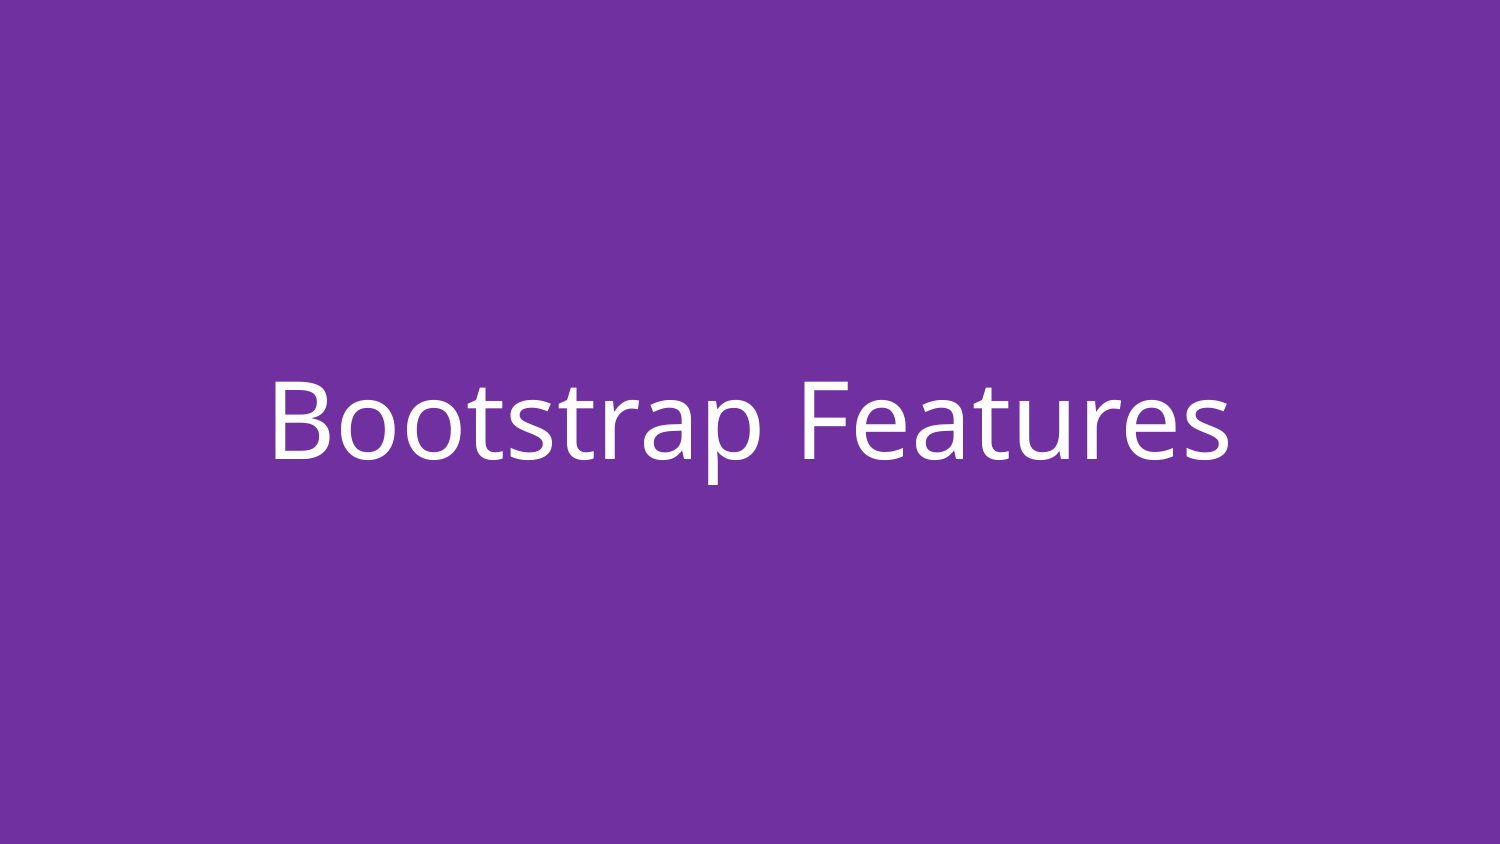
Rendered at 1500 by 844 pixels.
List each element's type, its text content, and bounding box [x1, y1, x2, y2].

title Bootstrap Features [51, 322, 1449, 497]
